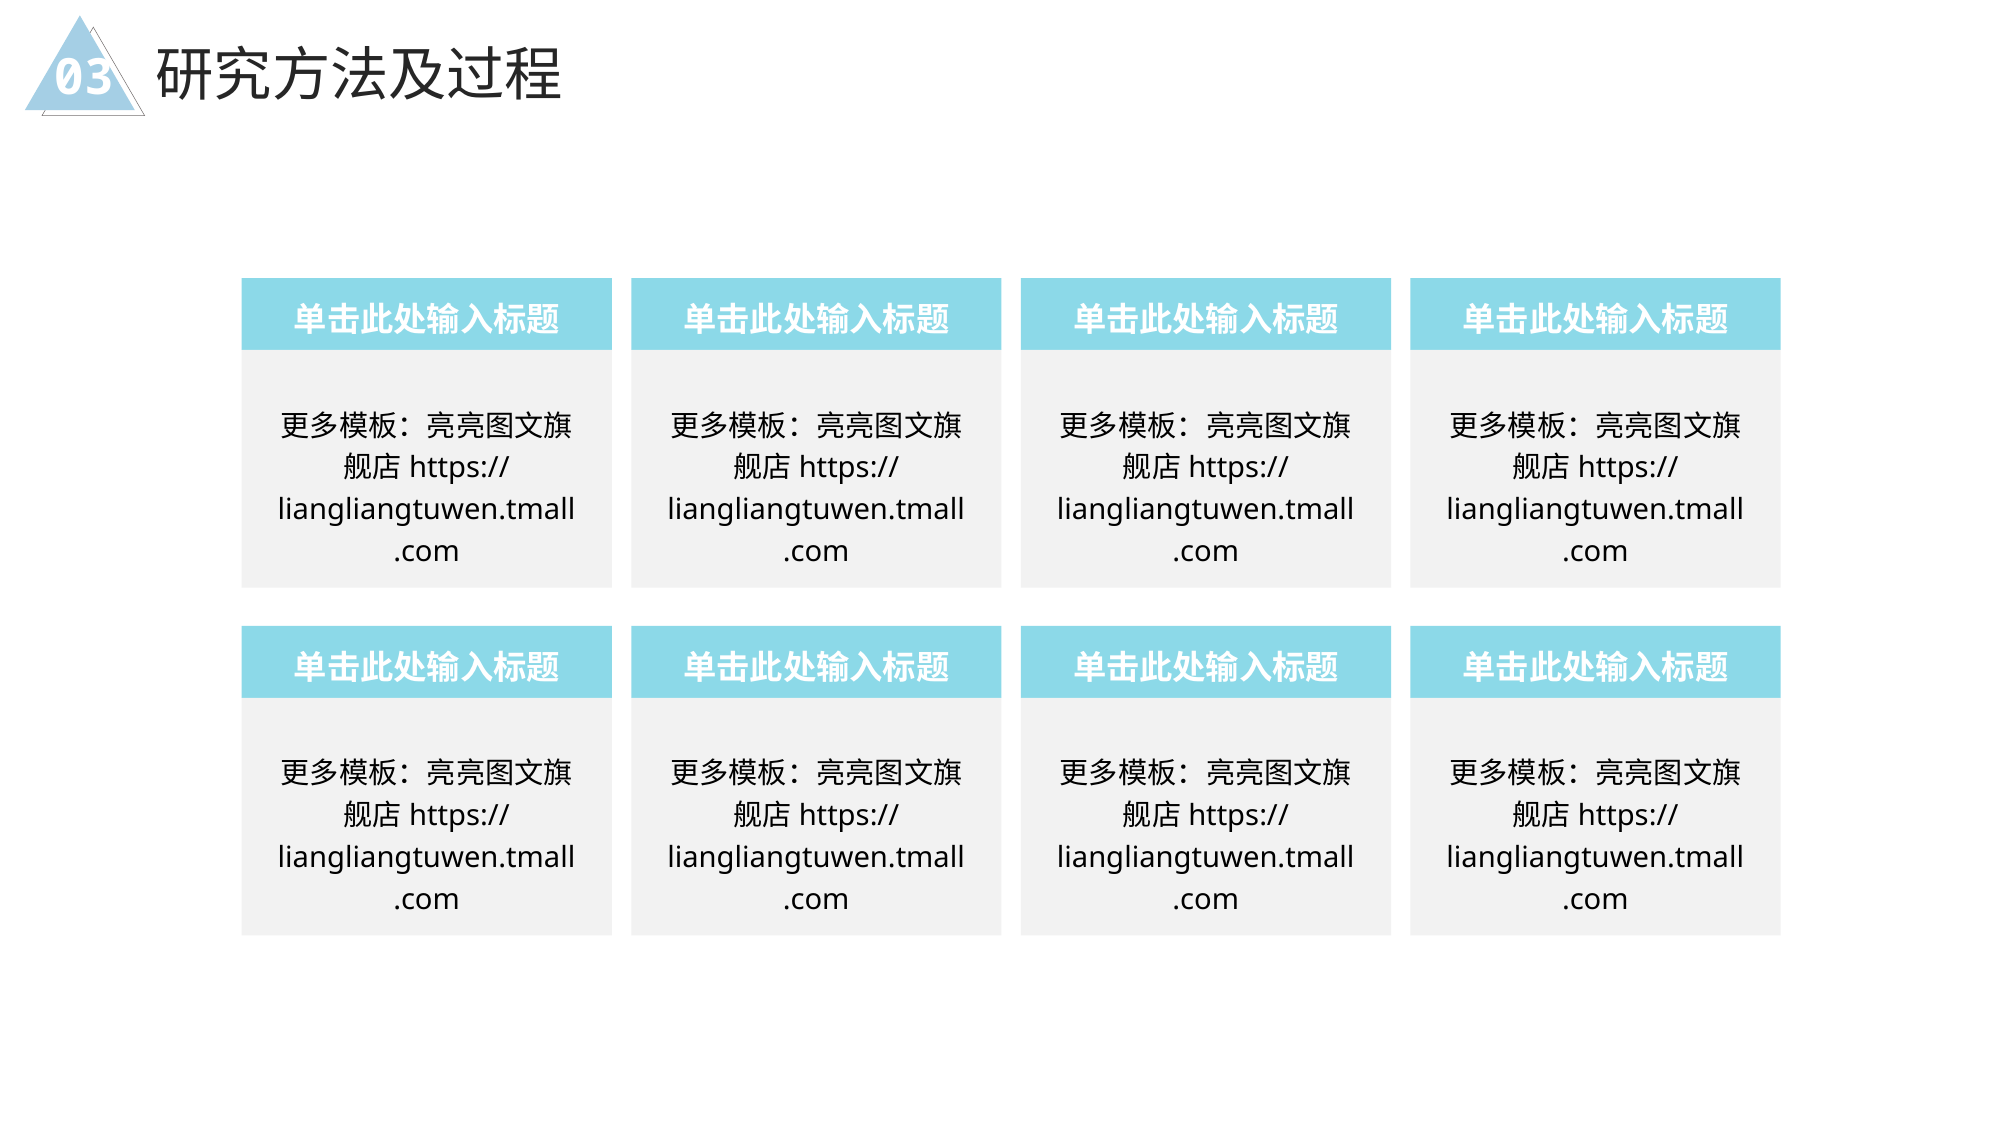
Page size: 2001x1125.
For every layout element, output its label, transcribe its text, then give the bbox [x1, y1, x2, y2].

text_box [631, 277, 1002, 588]
text_box 研究方法及过程 [155, 34, 821, 111]
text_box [1020, 277, 1392, 588]
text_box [241, 277, 612, 588]
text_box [1410, 625, 1781, 936]
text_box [1020, 625, 1392, 936]
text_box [241, 625, 612, 936]
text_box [631, 625, 1002, 936]
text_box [24, 15, 145, 116]
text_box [1410, 277, 1781, 588]
